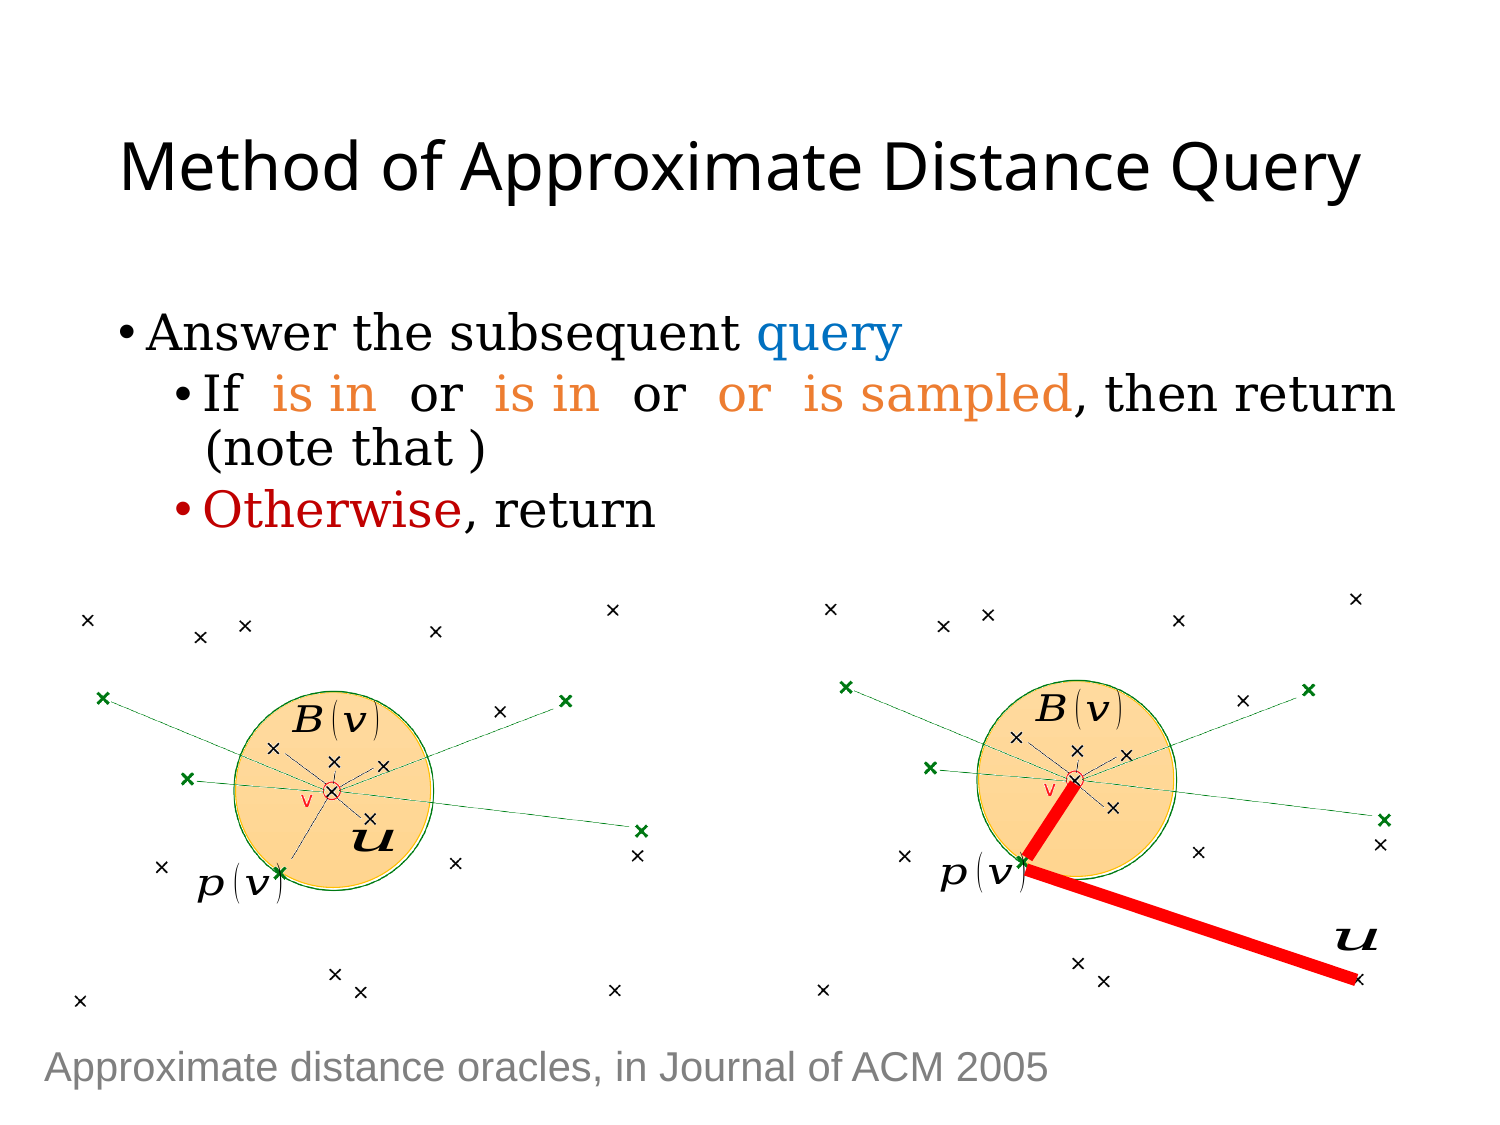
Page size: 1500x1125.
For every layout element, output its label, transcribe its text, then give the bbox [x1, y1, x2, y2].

title Method of Approximate Distance Query [103, 59, 1397, 278]
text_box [1025, 869, 1357, 980]
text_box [796, 577, 1407, 1022]
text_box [53, 588, 664, 1033]
text_box Approximate distance oracles, in Journal of ACM 2005 [29, 1032, 1483, 1098]
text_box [1026, 783, 1076, 858]
